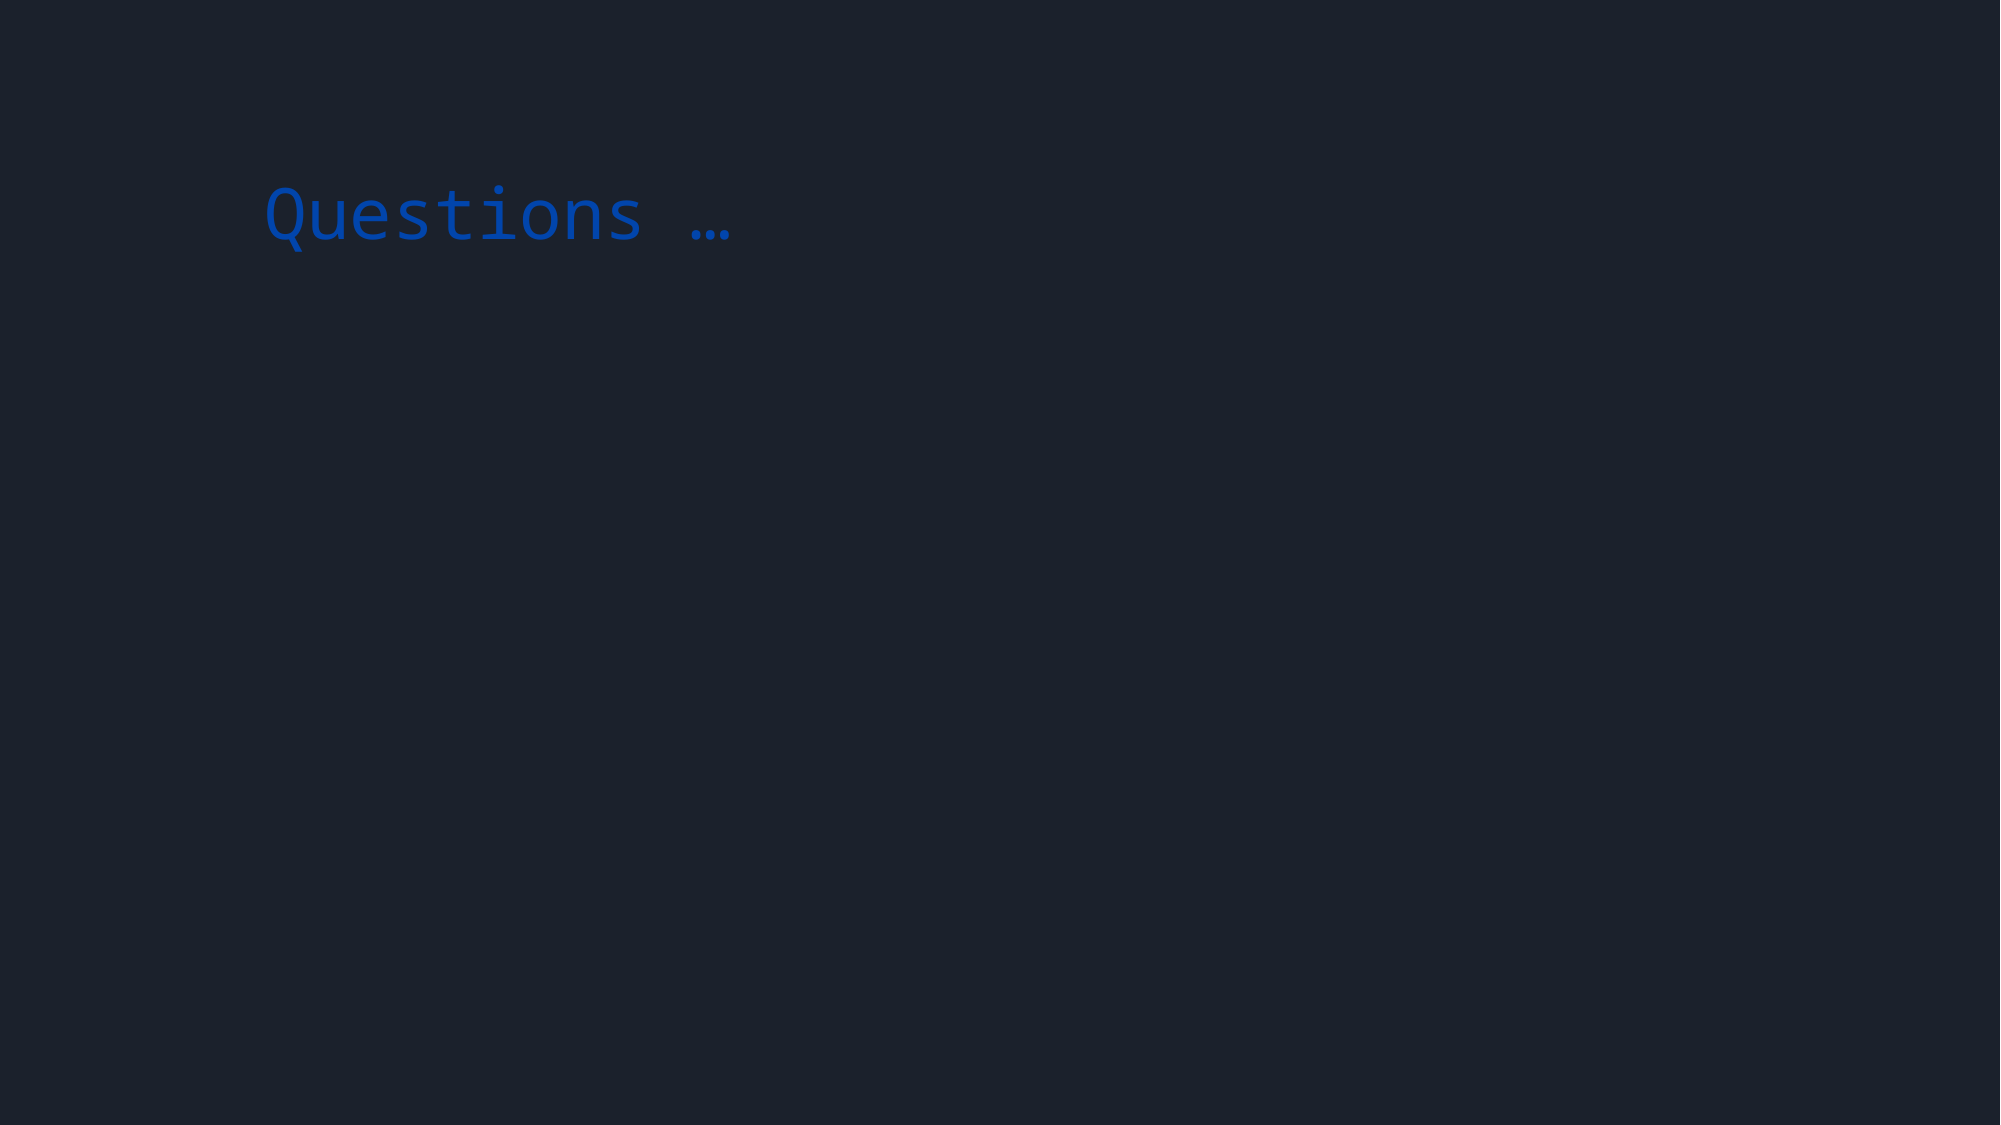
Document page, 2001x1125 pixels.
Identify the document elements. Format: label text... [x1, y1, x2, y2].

title Questions … [249, 75, 1750, 263]
